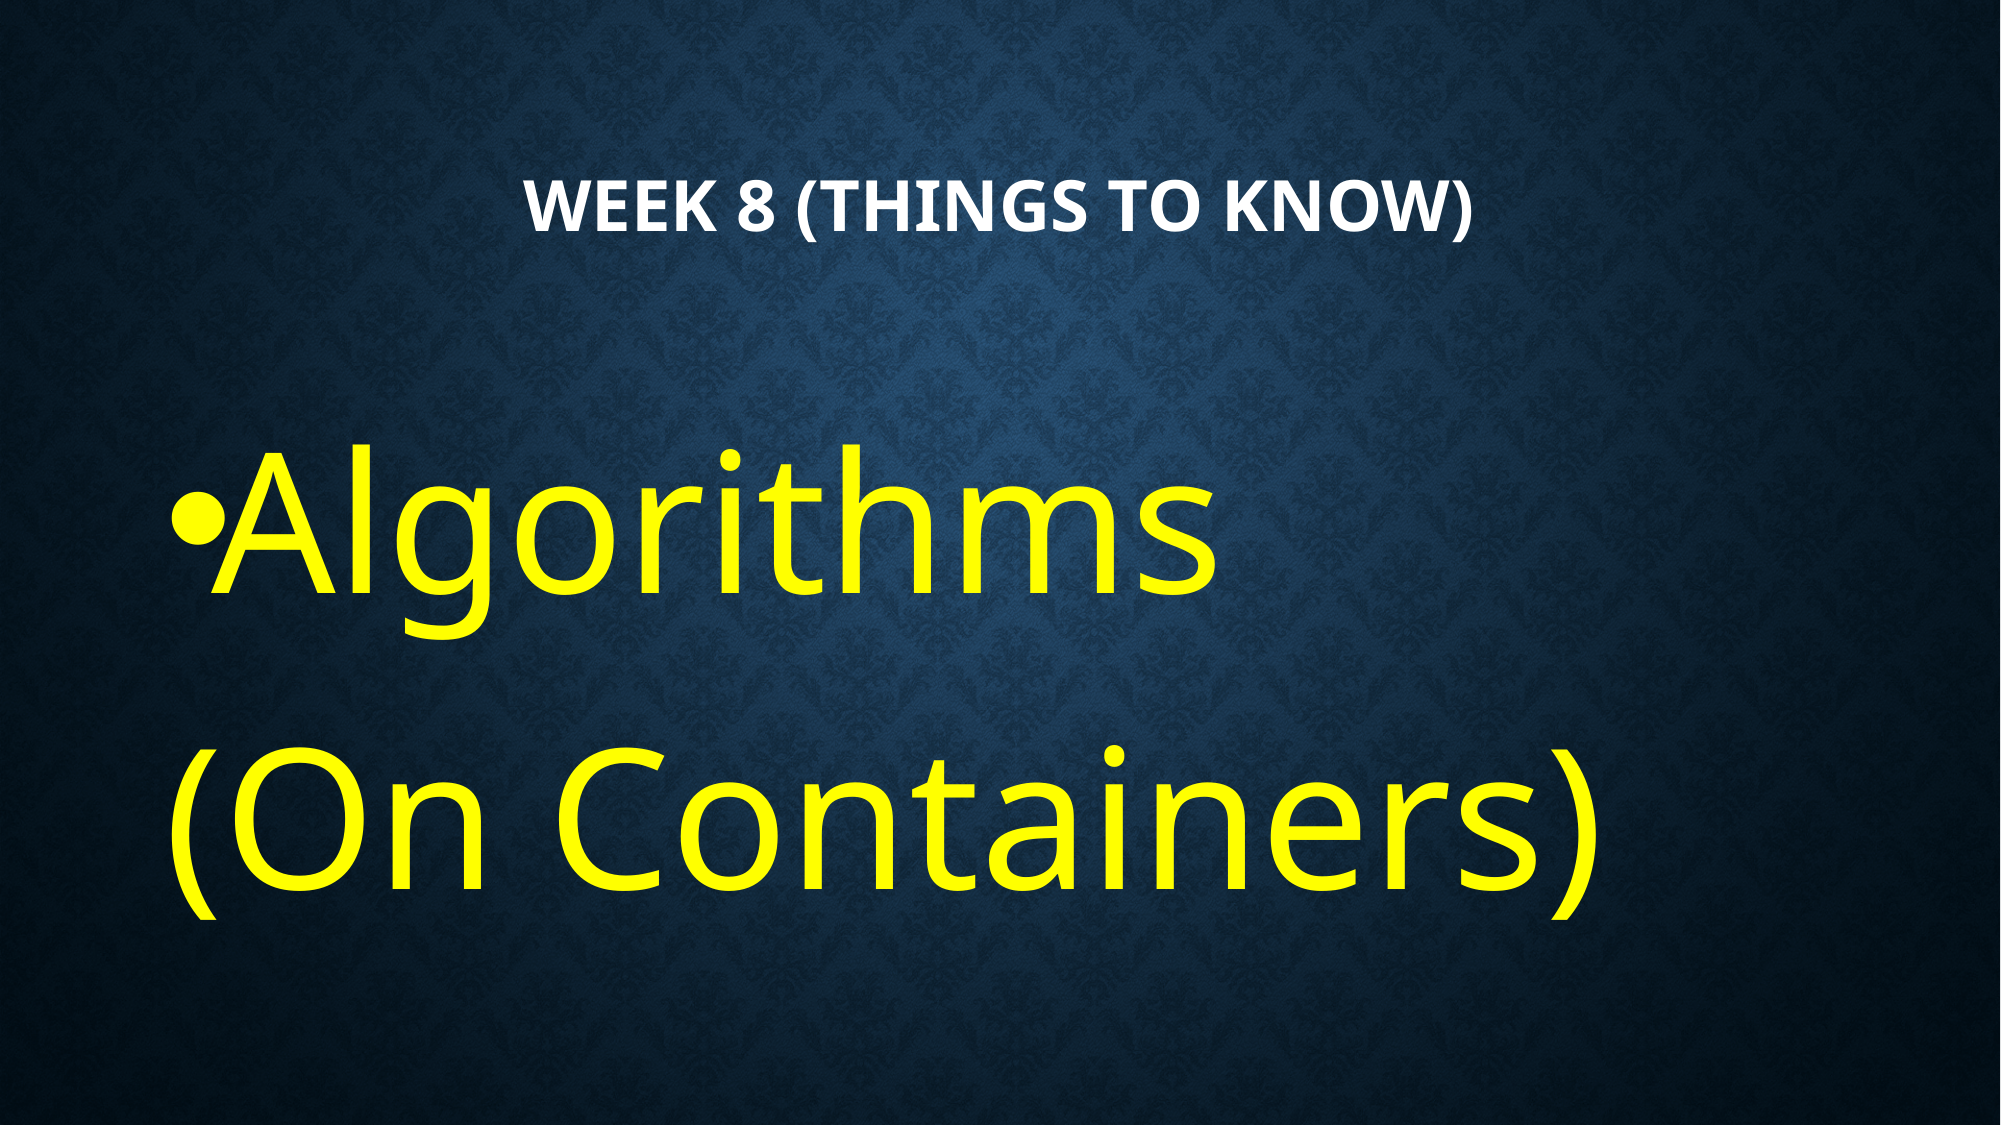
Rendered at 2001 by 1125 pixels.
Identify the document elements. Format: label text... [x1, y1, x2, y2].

title Week 8 (Things to Know) [149, 99, 1849, 318]
list Algorithms (On Containers) [149, 343, 1849, 950]
